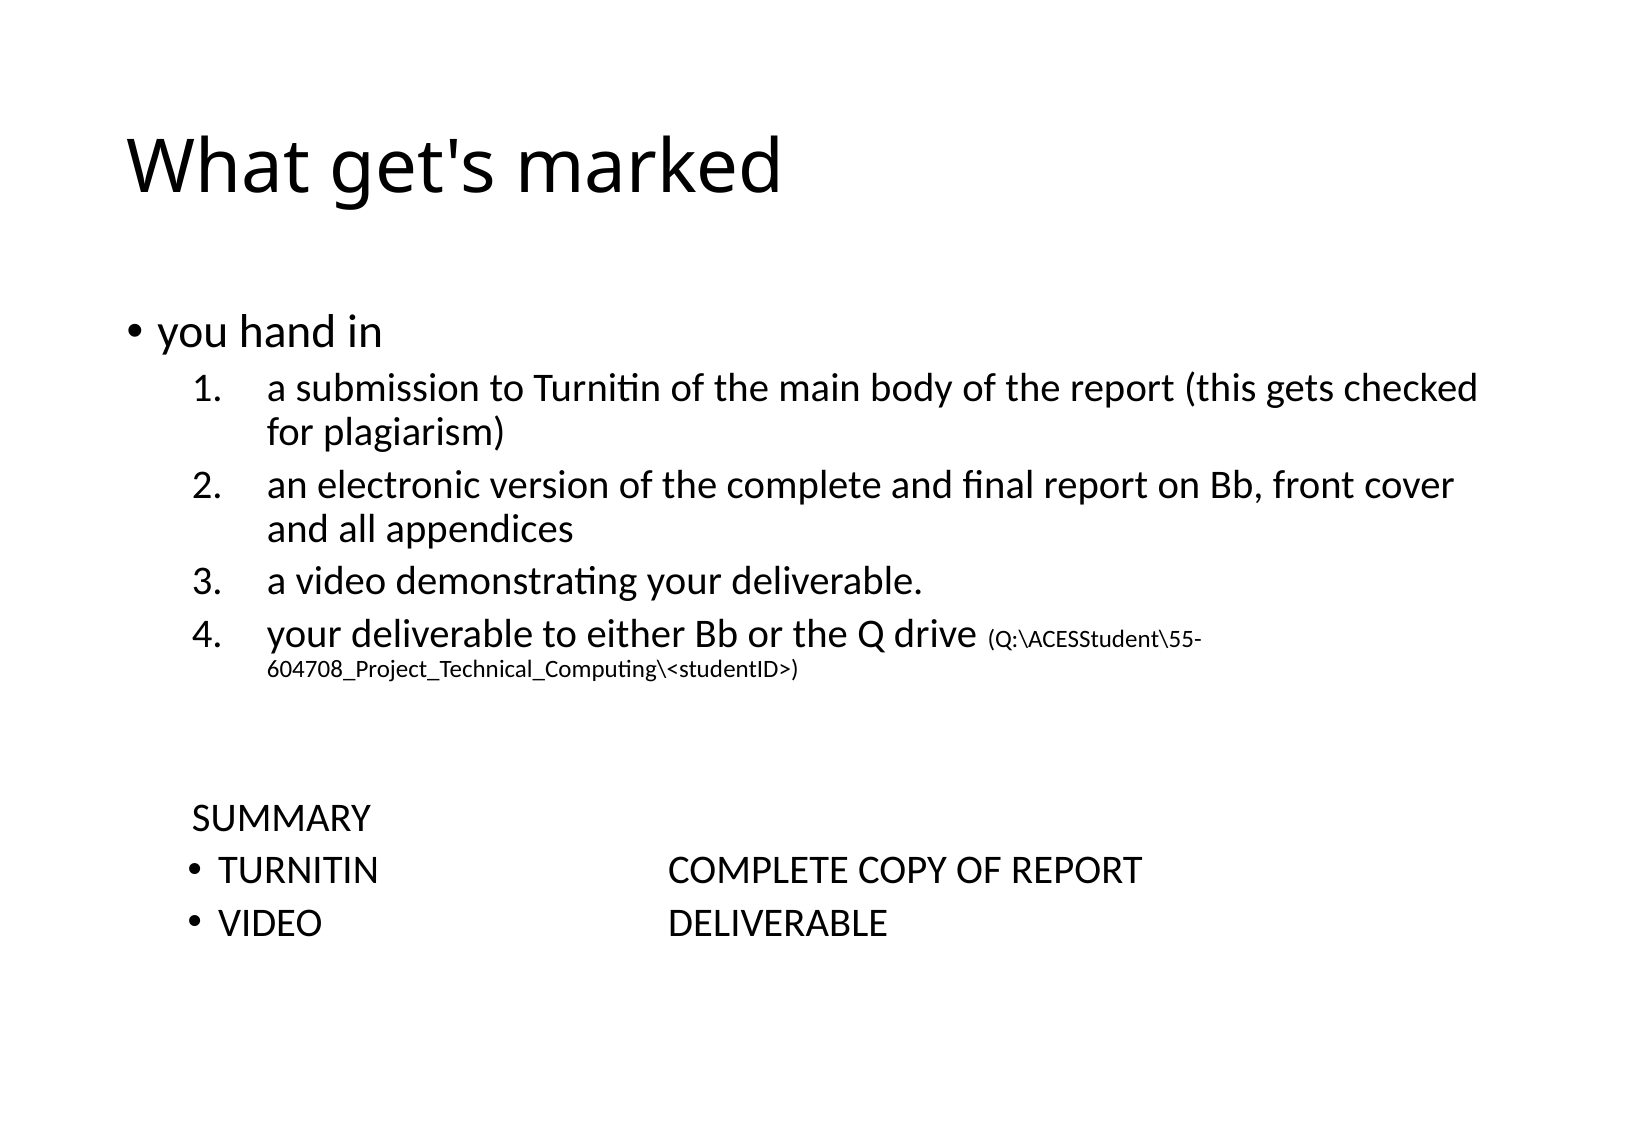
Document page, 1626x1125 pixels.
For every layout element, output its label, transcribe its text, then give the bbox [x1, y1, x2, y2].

list you hand in a submission to Turnitin of the main body of the report (this gets checked for plagiarism) an electronic version of the complete and final report on Bb, front cover and all appendices a video demonstrating your deliverable. your deliverable to either Bb or the Q drive (Q:\ACESStudent\55-604708_Project_Technical_Computing\<studentID>) SUMMARY TURNITIN COMPLETE COPY OF REPORT VIDEO DELIVERABLE [111, 299, 1514, 1014]
title What get's marked [111, 59, 1514, 278]
